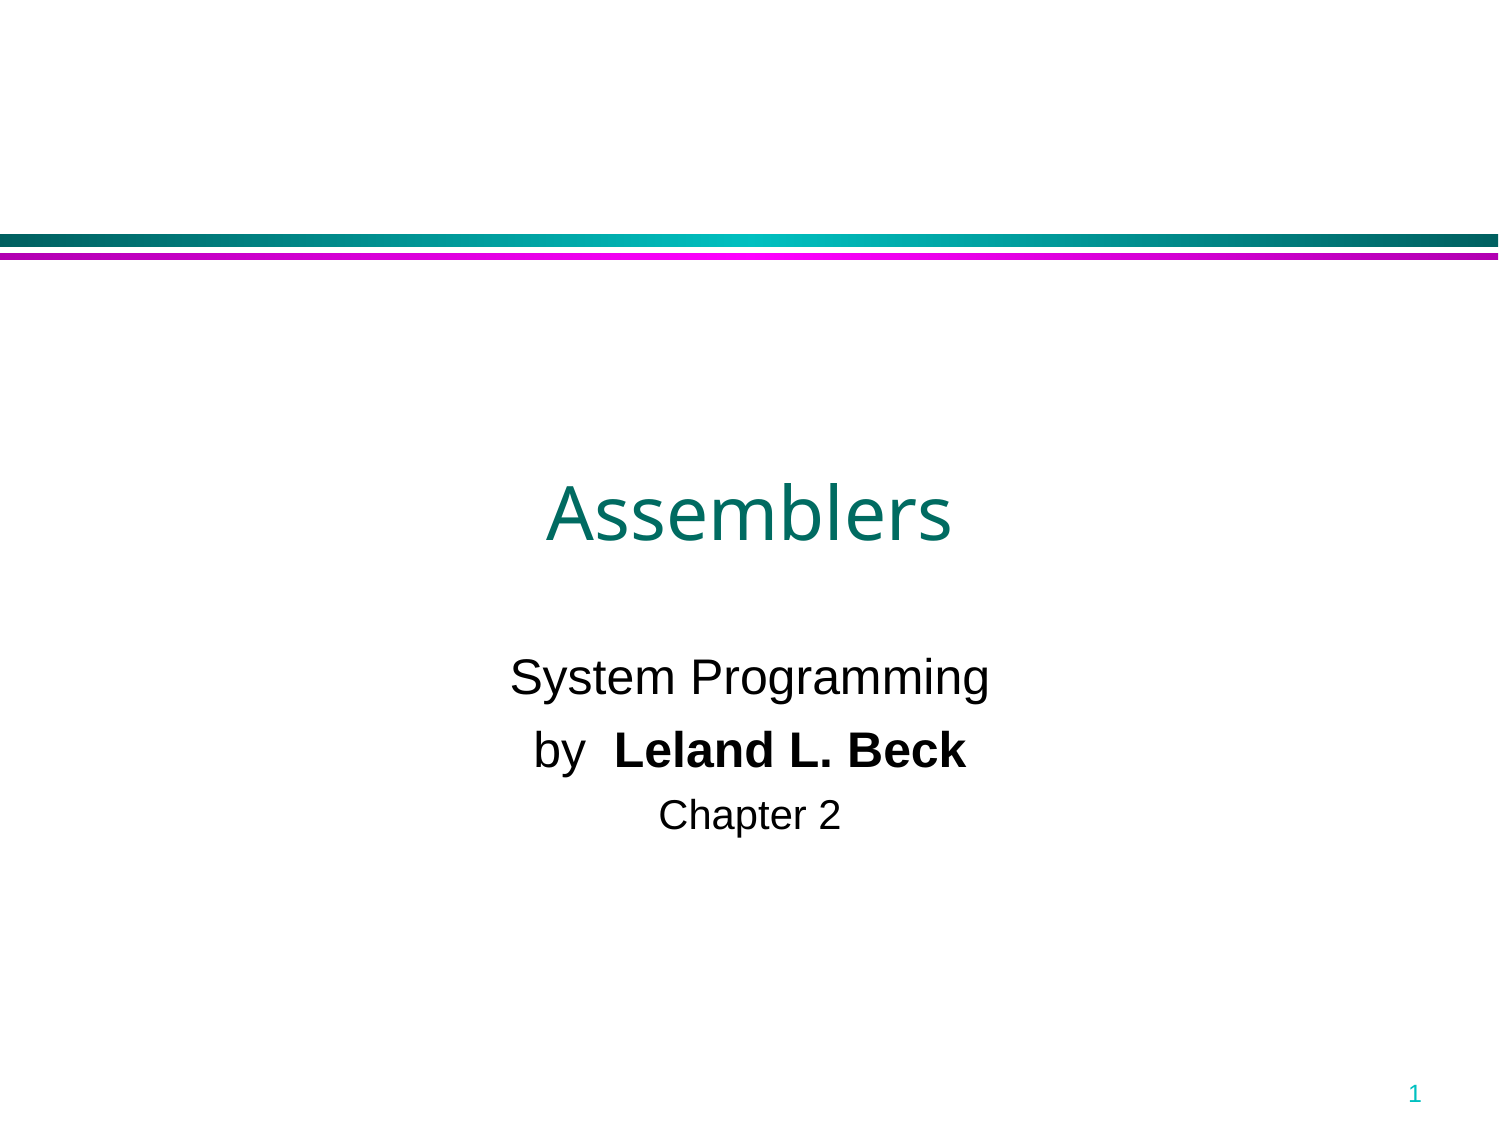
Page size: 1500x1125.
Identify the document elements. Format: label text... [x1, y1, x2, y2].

subtitle System Programming by Leland L. Beck Chapter 2 [225, 637, 1275, 925]
title Assemblers [112, 374, 1388, 563]
